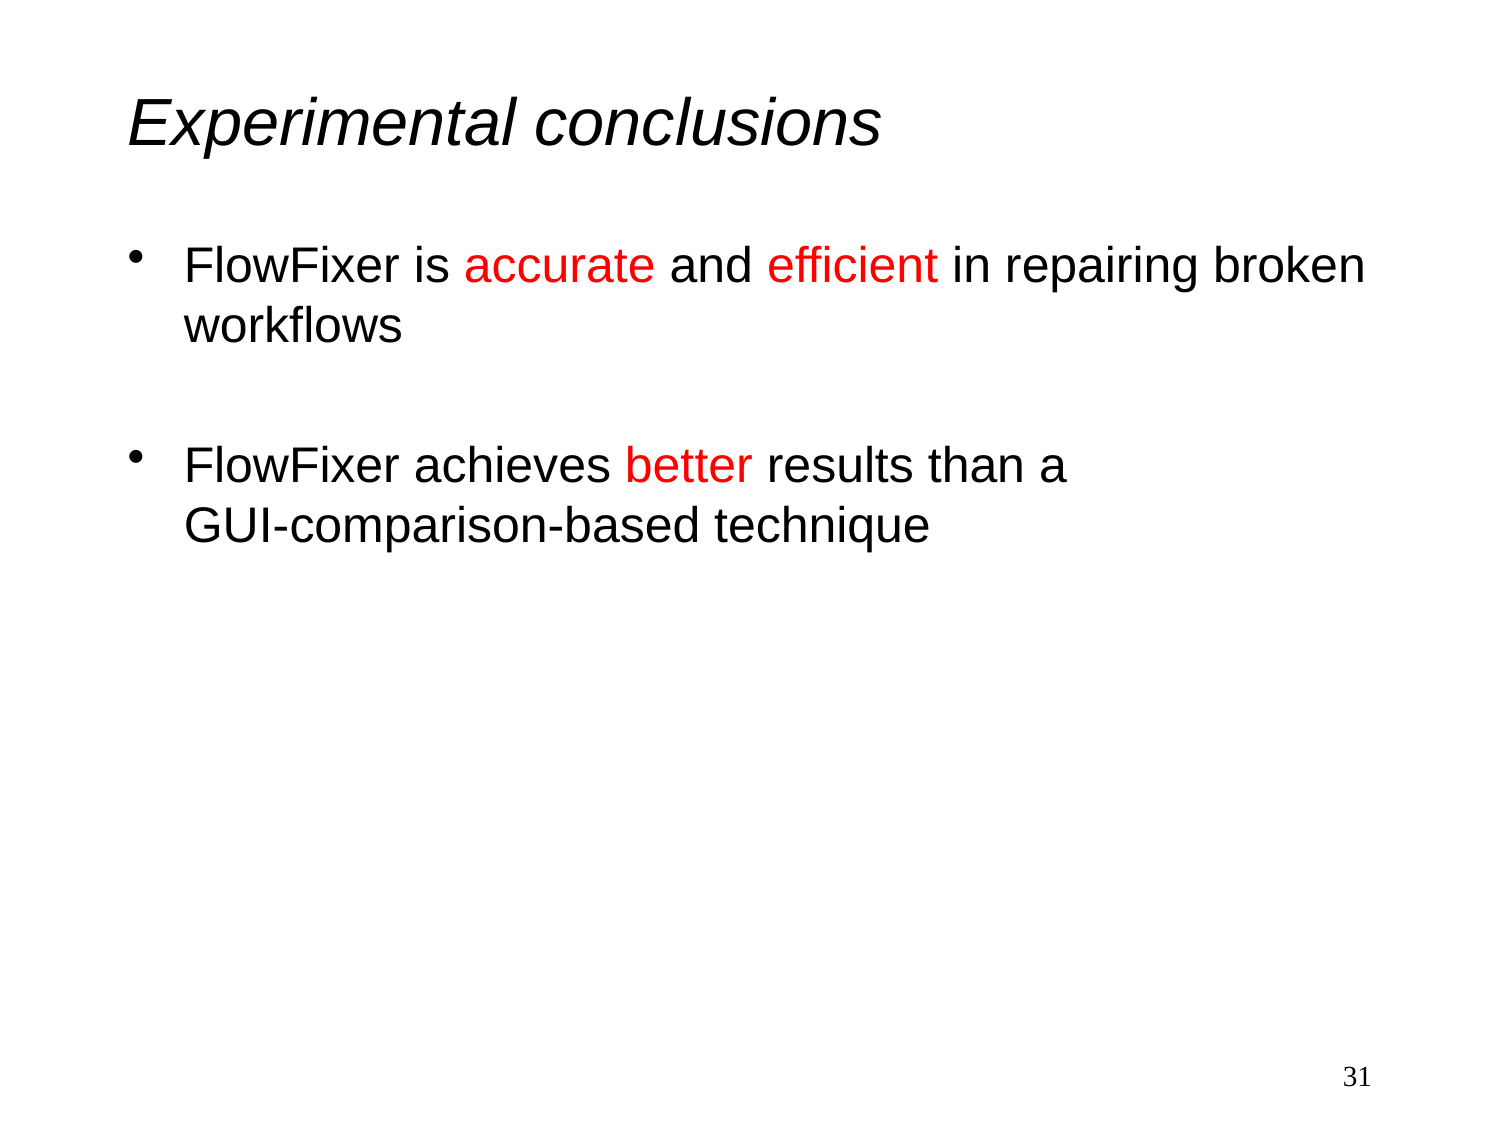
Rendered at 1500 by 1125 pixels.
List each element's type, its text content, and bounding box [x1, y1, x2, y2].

list FlowFixer is accurate and efficient in repairing broken workflows FlowFixer achieves better results than a GUI-comparison-based technique [112, 224, 1388, 963]
slide_number 31 [1074, 1049, 1388, 1125]
title Experimental conclusions [112, 24, 1388, 213]
